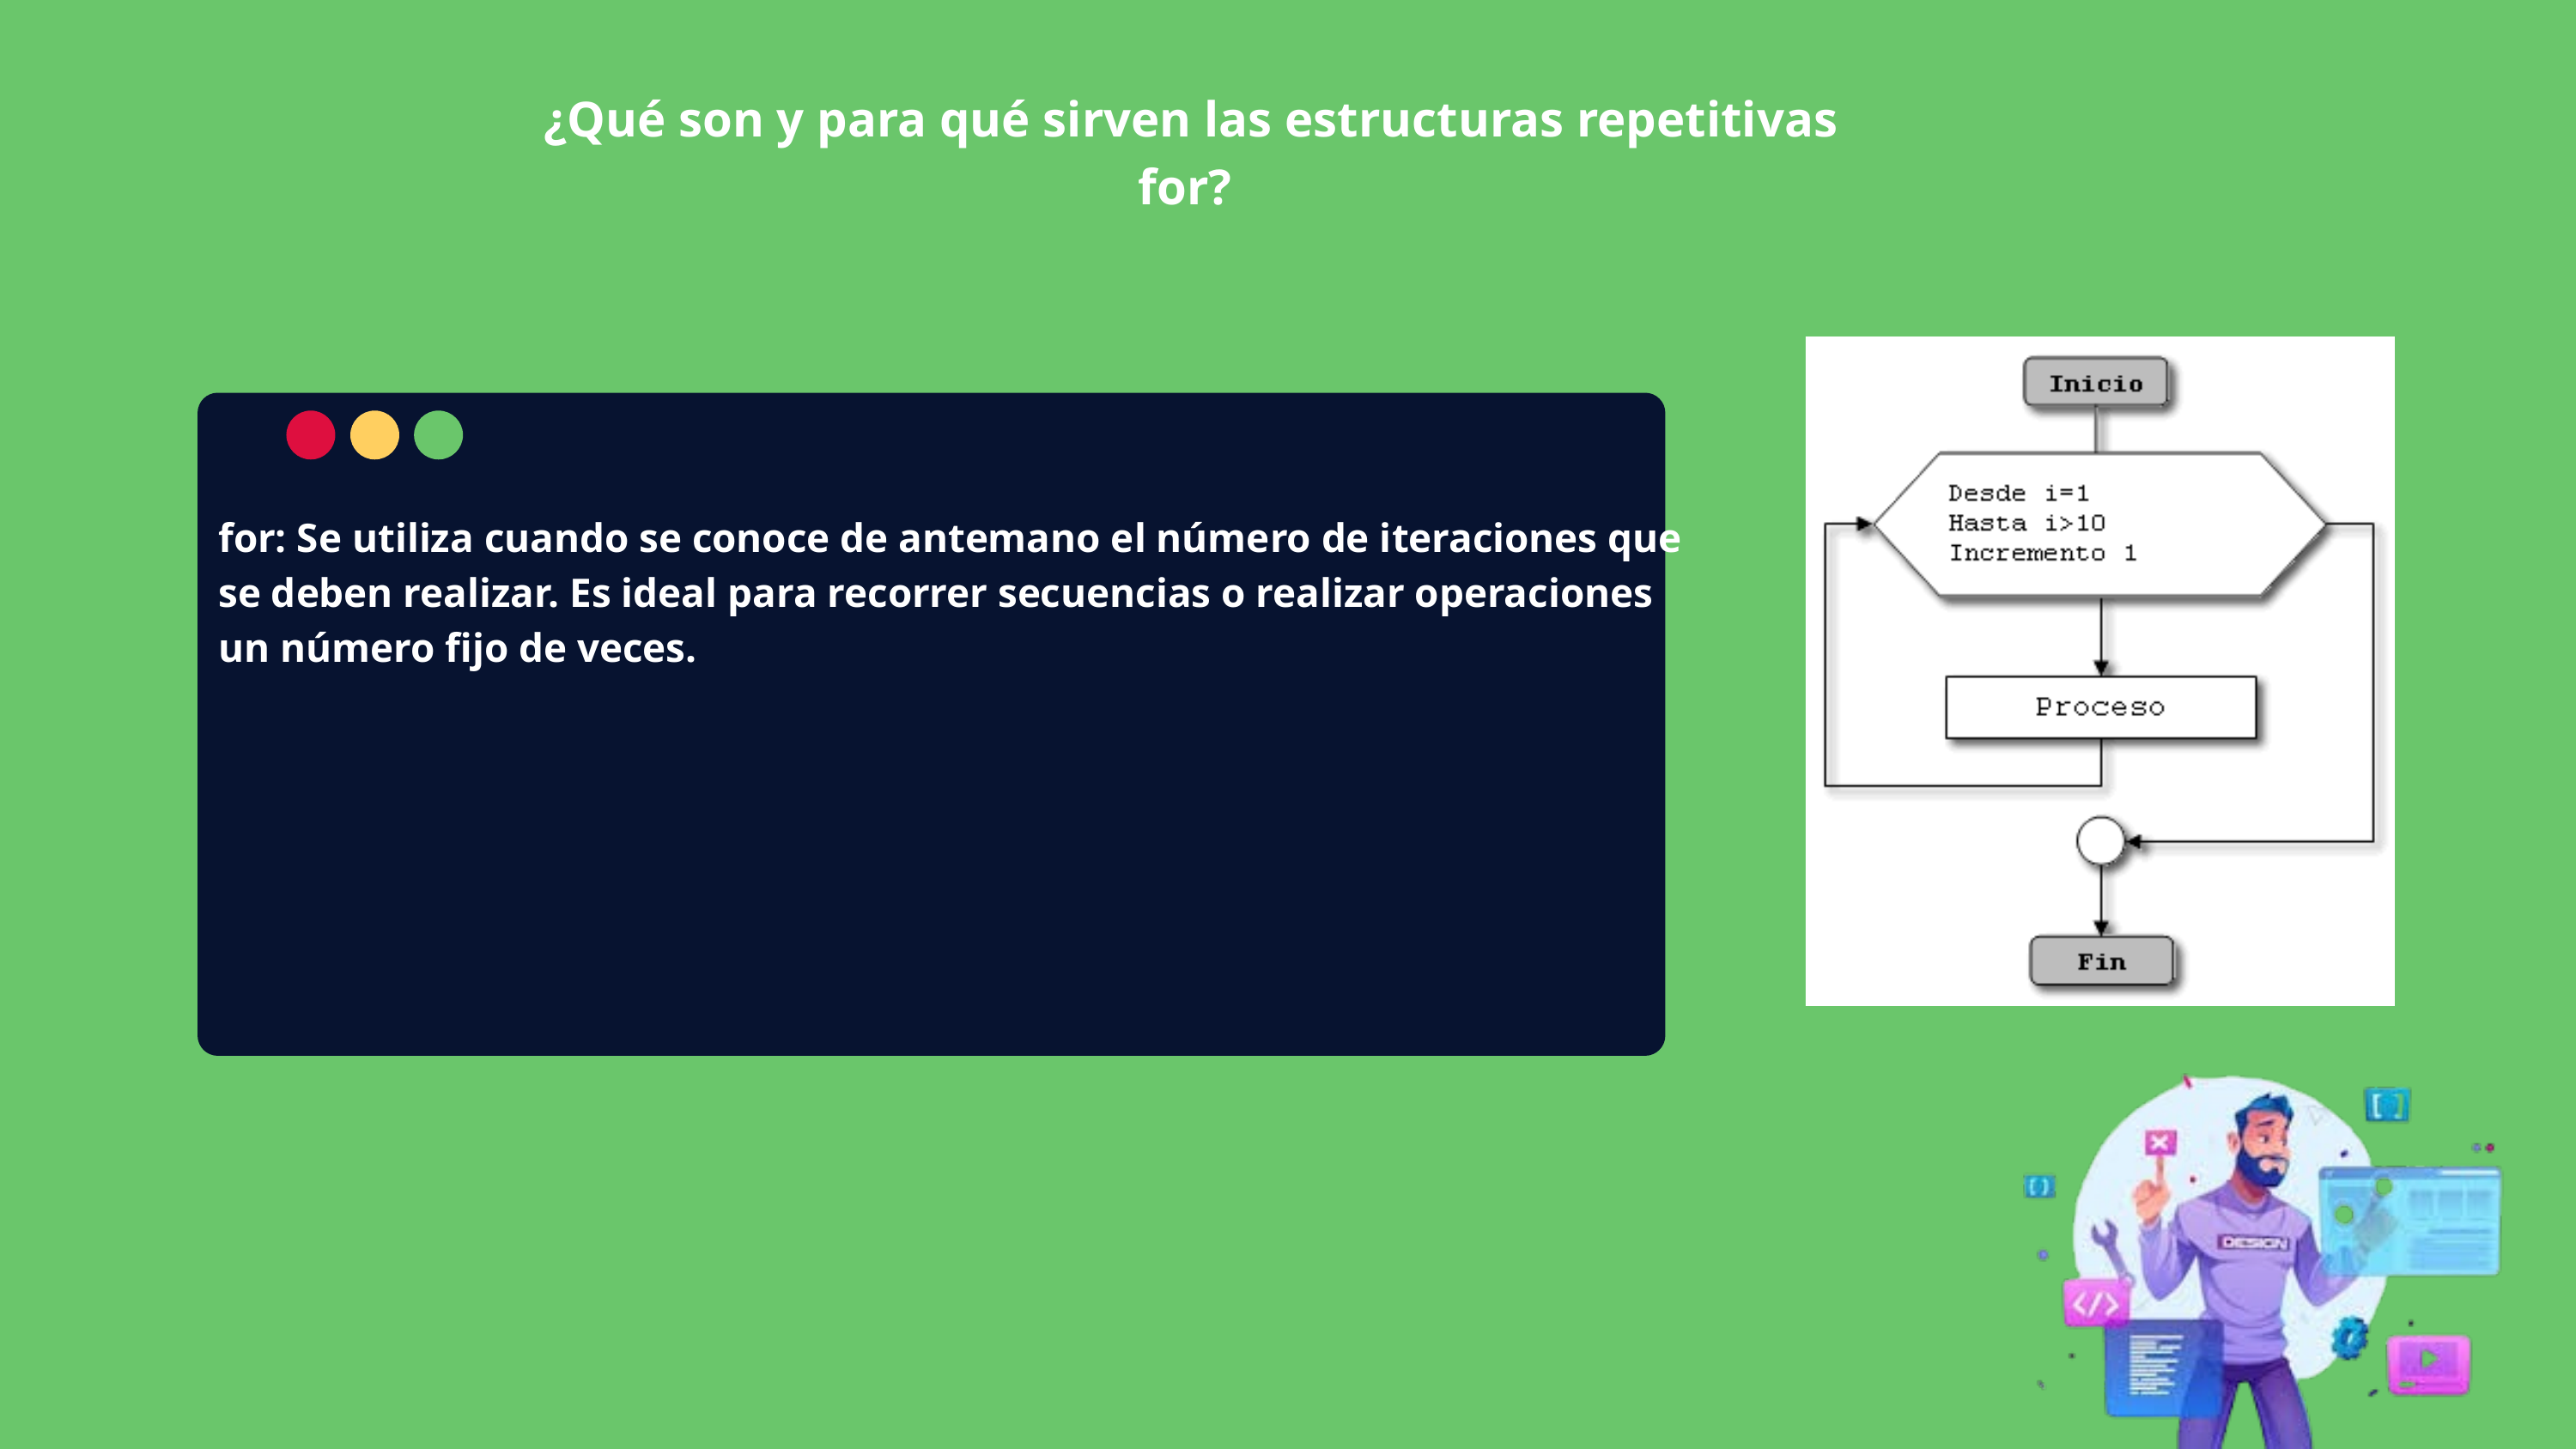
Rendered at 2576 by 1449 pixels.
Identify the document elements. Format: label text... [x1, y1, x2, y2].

text_box [1957, 1036, 2576, 1449]
text_box [1805, 336, 2395, 1006]
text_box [197, 392, 1686, 1057]
text_box ¿Qué son y para qué sirven las estructuras repetitivas for? [496, 79, 1873, 215]
